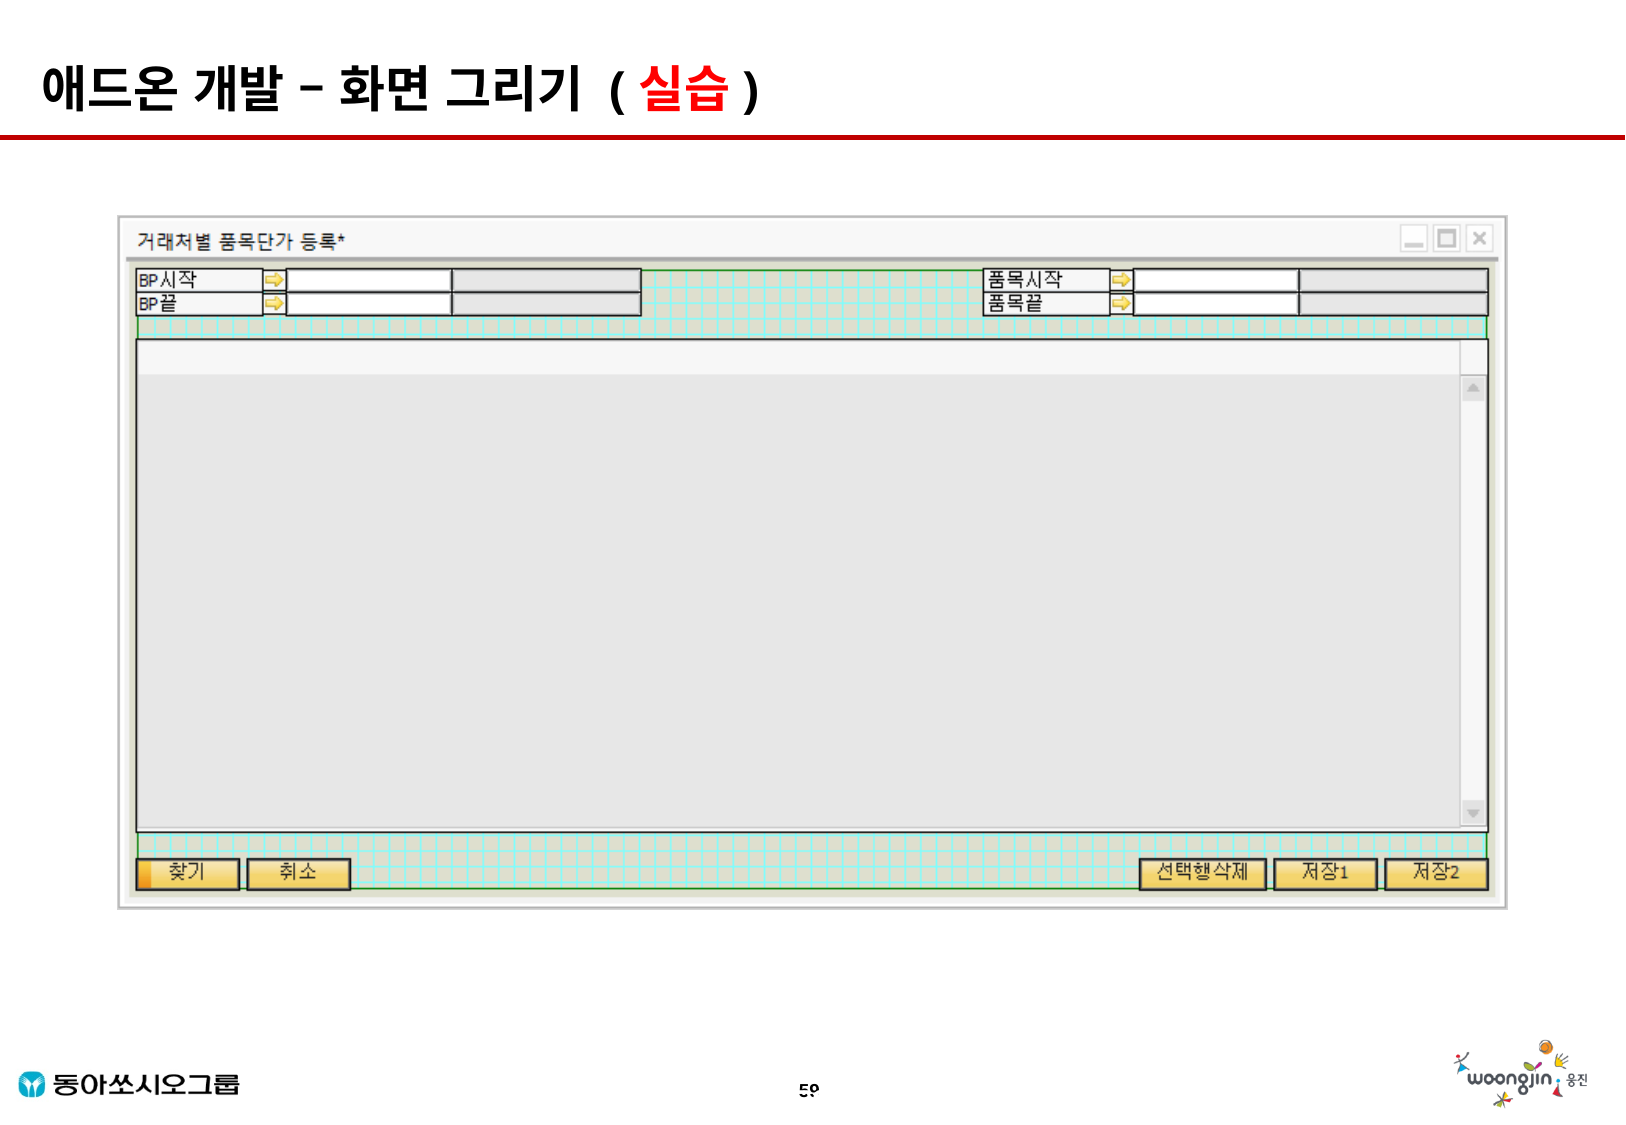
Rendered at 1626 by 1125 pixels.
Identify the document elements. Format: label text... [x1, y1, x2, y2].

picture [14, 1066, 246, 1106]
text_box 애드온 개발 – 화면 그리기 (실습) [26, 50, 1474, 125]
picture [116, 215, 1508, 910]
picture [1438, 1034, 1602, 1113]
